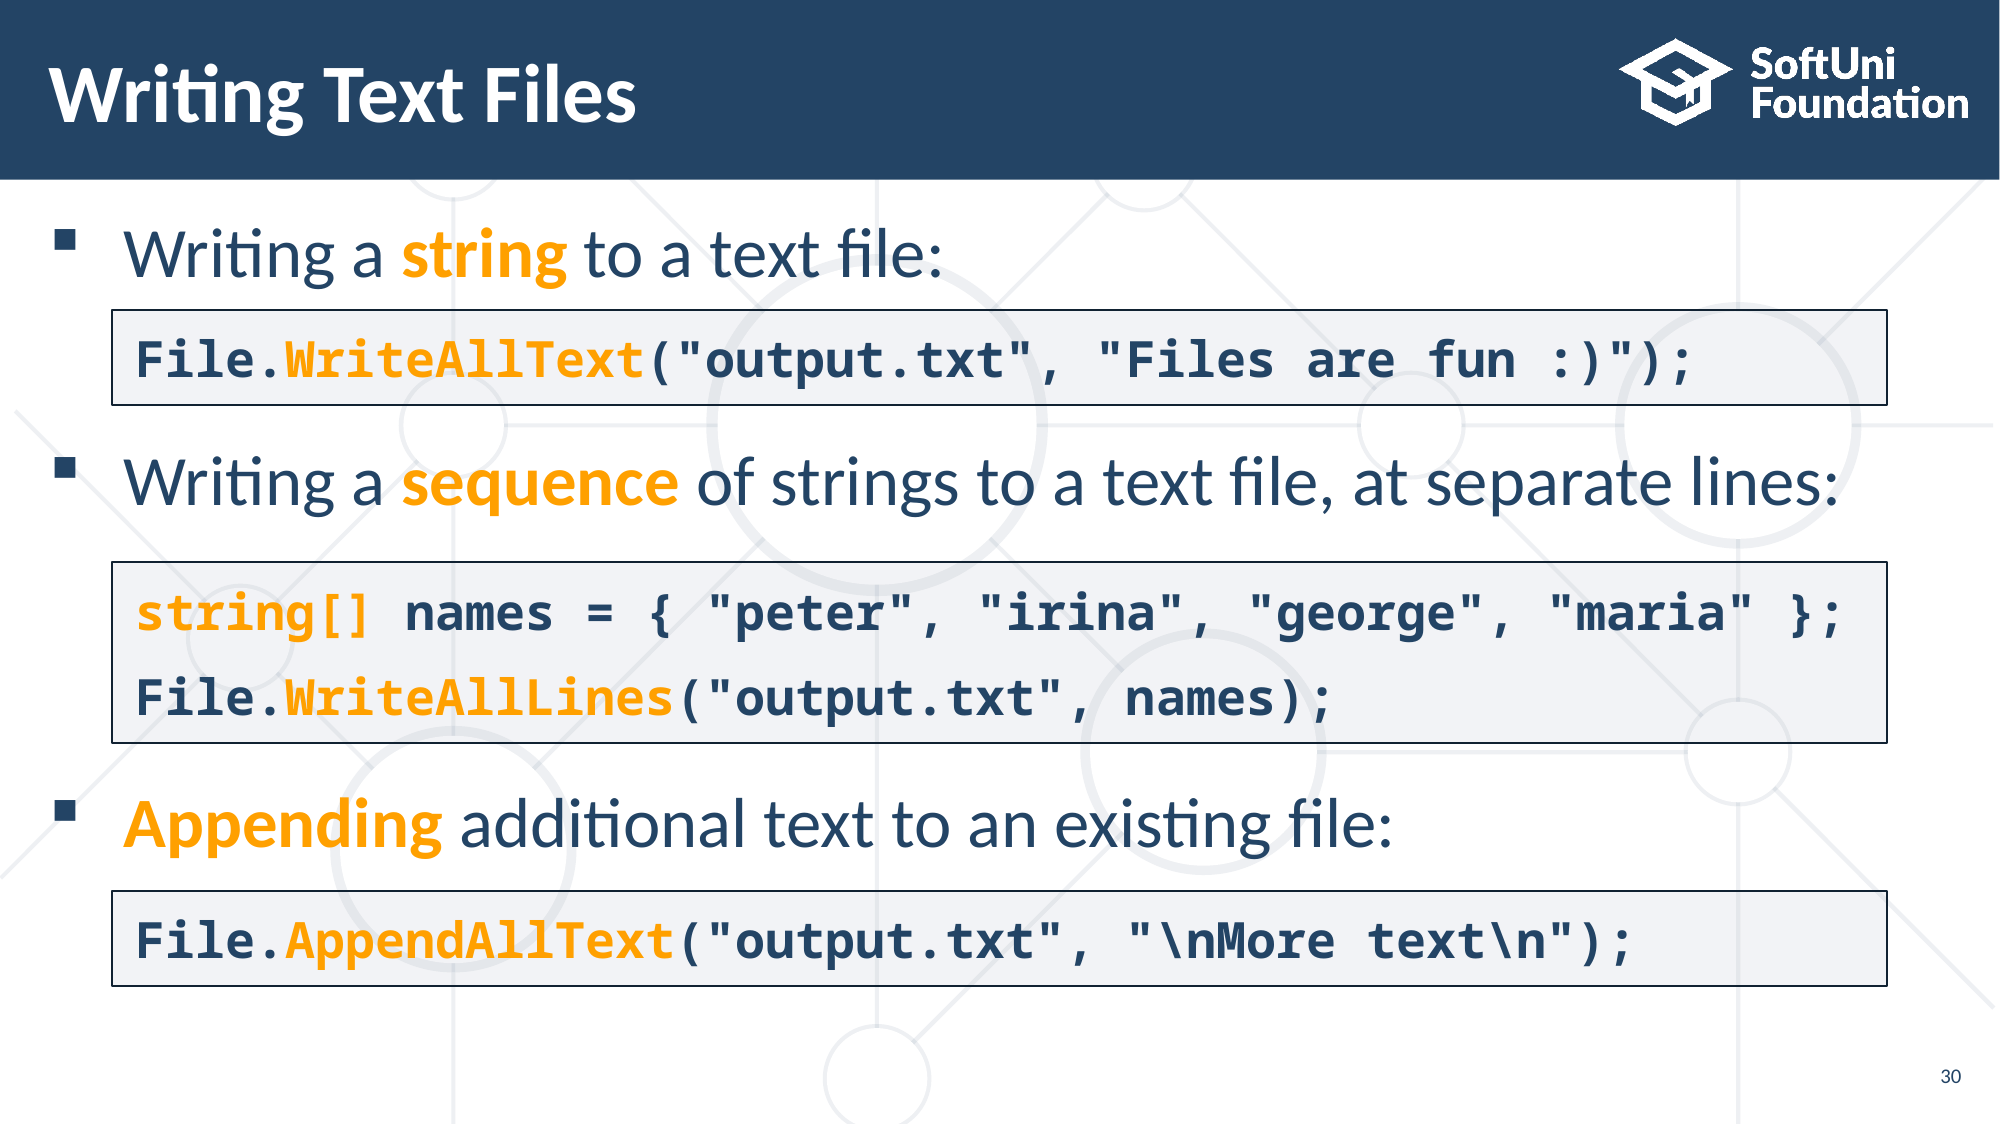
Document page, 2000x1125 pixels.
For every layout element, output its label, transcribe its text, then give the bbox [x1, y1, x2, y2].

picture [1618, 38, 1968, 126]
text_box string[] names = { "peter", "irina", "george", "maria" }; File.WriteAllLines("output.txt", names); [112, 562, 1888, 743]
text_box File.WriteAllText("output.txt", "Files are fun :)"); [112, 309, 1888, 406]
text_box [63, 721, 1968, 970]
list Writing a string to a text file: Writing a sequence of strings to a text file, at separate lines: Appending additional text to an existing file: [31, 196, 1970, 1050]
title Writing Text Files [31, 16, 1591, 162]
slide_number 30 [1896, 1049, 1968, 1101]
text_box File.AppendAllText("output.txt", "\nMore text\n"); [112, 891, 1888, 987]
